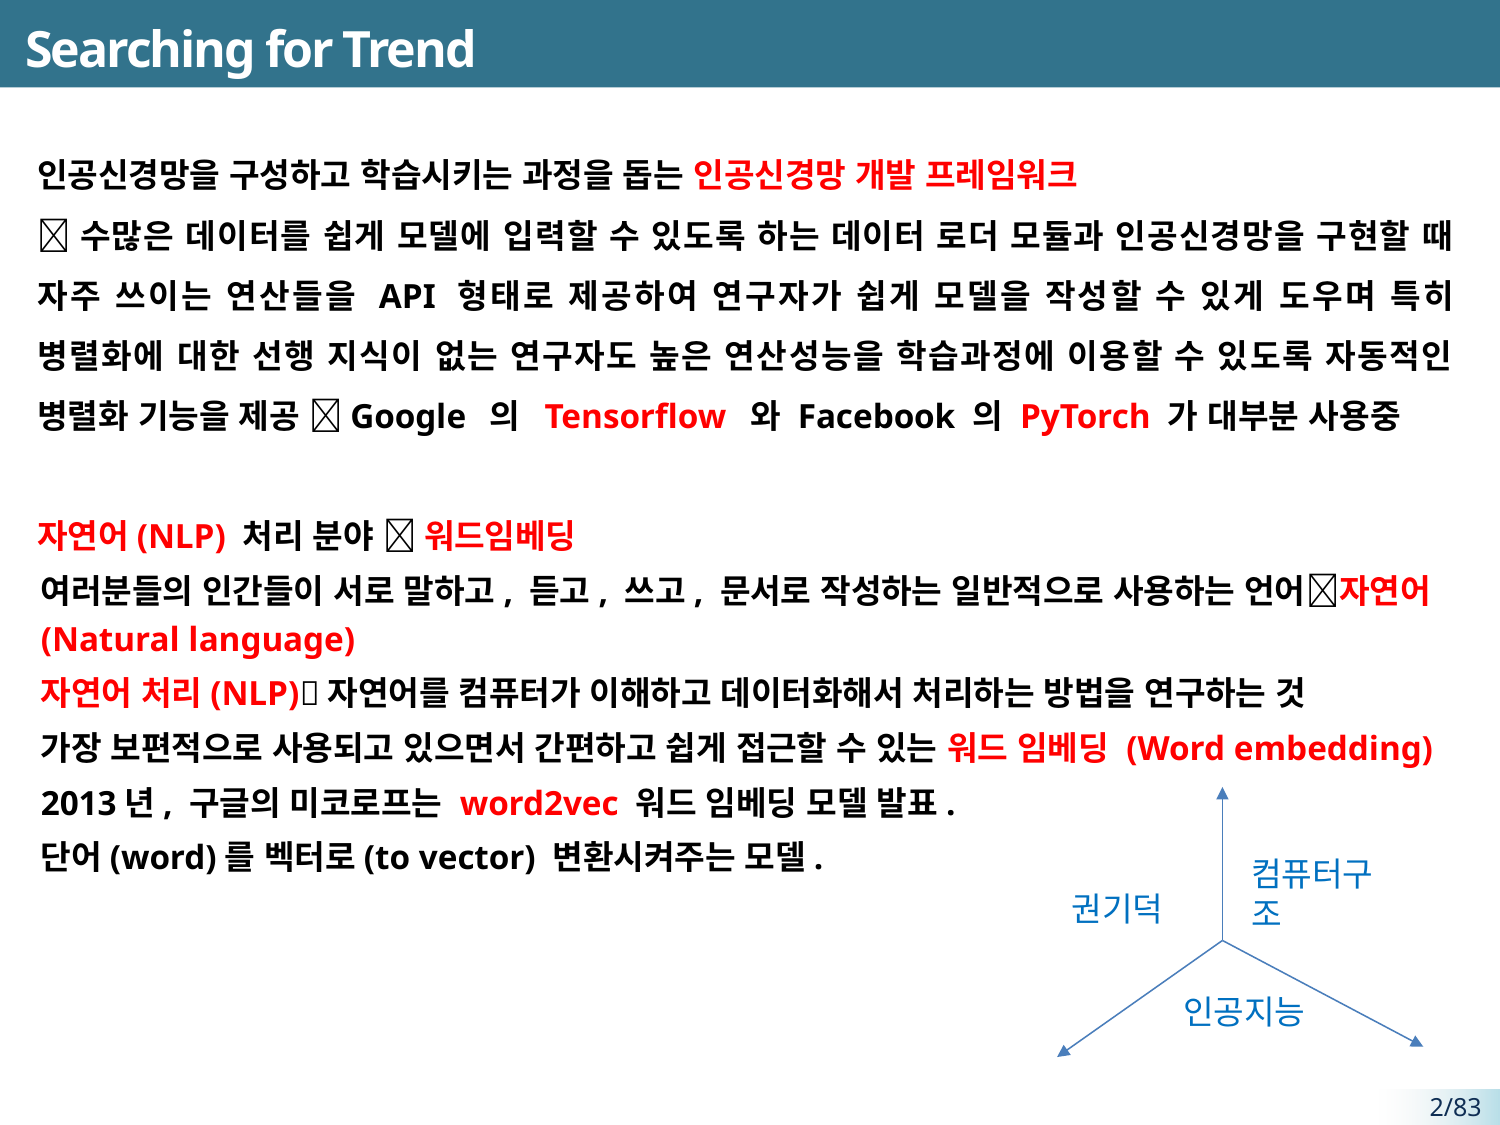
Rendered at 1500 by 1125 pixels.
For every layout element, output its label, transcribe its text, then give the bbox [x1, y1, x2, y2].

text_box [1222, 940, 1424, 1047]
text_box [1056, 940, 1223, 1058]
list 인공신경망을 구성하고 학습시키는 과정을 돕는 인공신경망 개발 프레임워크 수많은 데이터를 쉽게 모델에 입력할 수 있도록 하는 데이터 로더 모듈과 인공신경망을 구현할 때 자주 쓰이는 연산들을 API 형태로 제공하여 연구자가 쉽게 모델을 작성할 수 있게 도우며 특히 병렬화에 대한 선행 지식이 없는 연구자도 높은 연산성능을 학습과정에 이용할 수 있도록 자동적인 병렬화 기능을 제공 Google 의 Tensorflow 와 Facebook 의 PyTorch 가 대부분 사용중 자연어(NLP) 처리 분야  워드임베딩 여러분들의 인간들이 서로 말하고, 듣고, 쓰고, 문서로 작성하는 일반적으로 사용하는 언어자연어 (Natural language) 자연어 처리(NLP)자연어를 컴퓨터가 이해하고 데이터화해서 처리하는 방법을 연구하는 것 가장 보편적으로 사용되고 있으면서 간편하고 쉽게 접근할 수 있는 워드 임베딩 (Word embedding) 2013년, 구글의 미코로프는 word2vec 워드 임베딩 모델 발표. 단어(word)를 벡터로(to vector) 변환시켜주는 모델. [10, 126, 1481, 1057]
text_box 권기덕 [1057, 880, 1211, 935]
title Searching for Trend [10, 8, 1288, 87]
text_box 컴퓨터구조 [1236, 845, 1414, 938]
